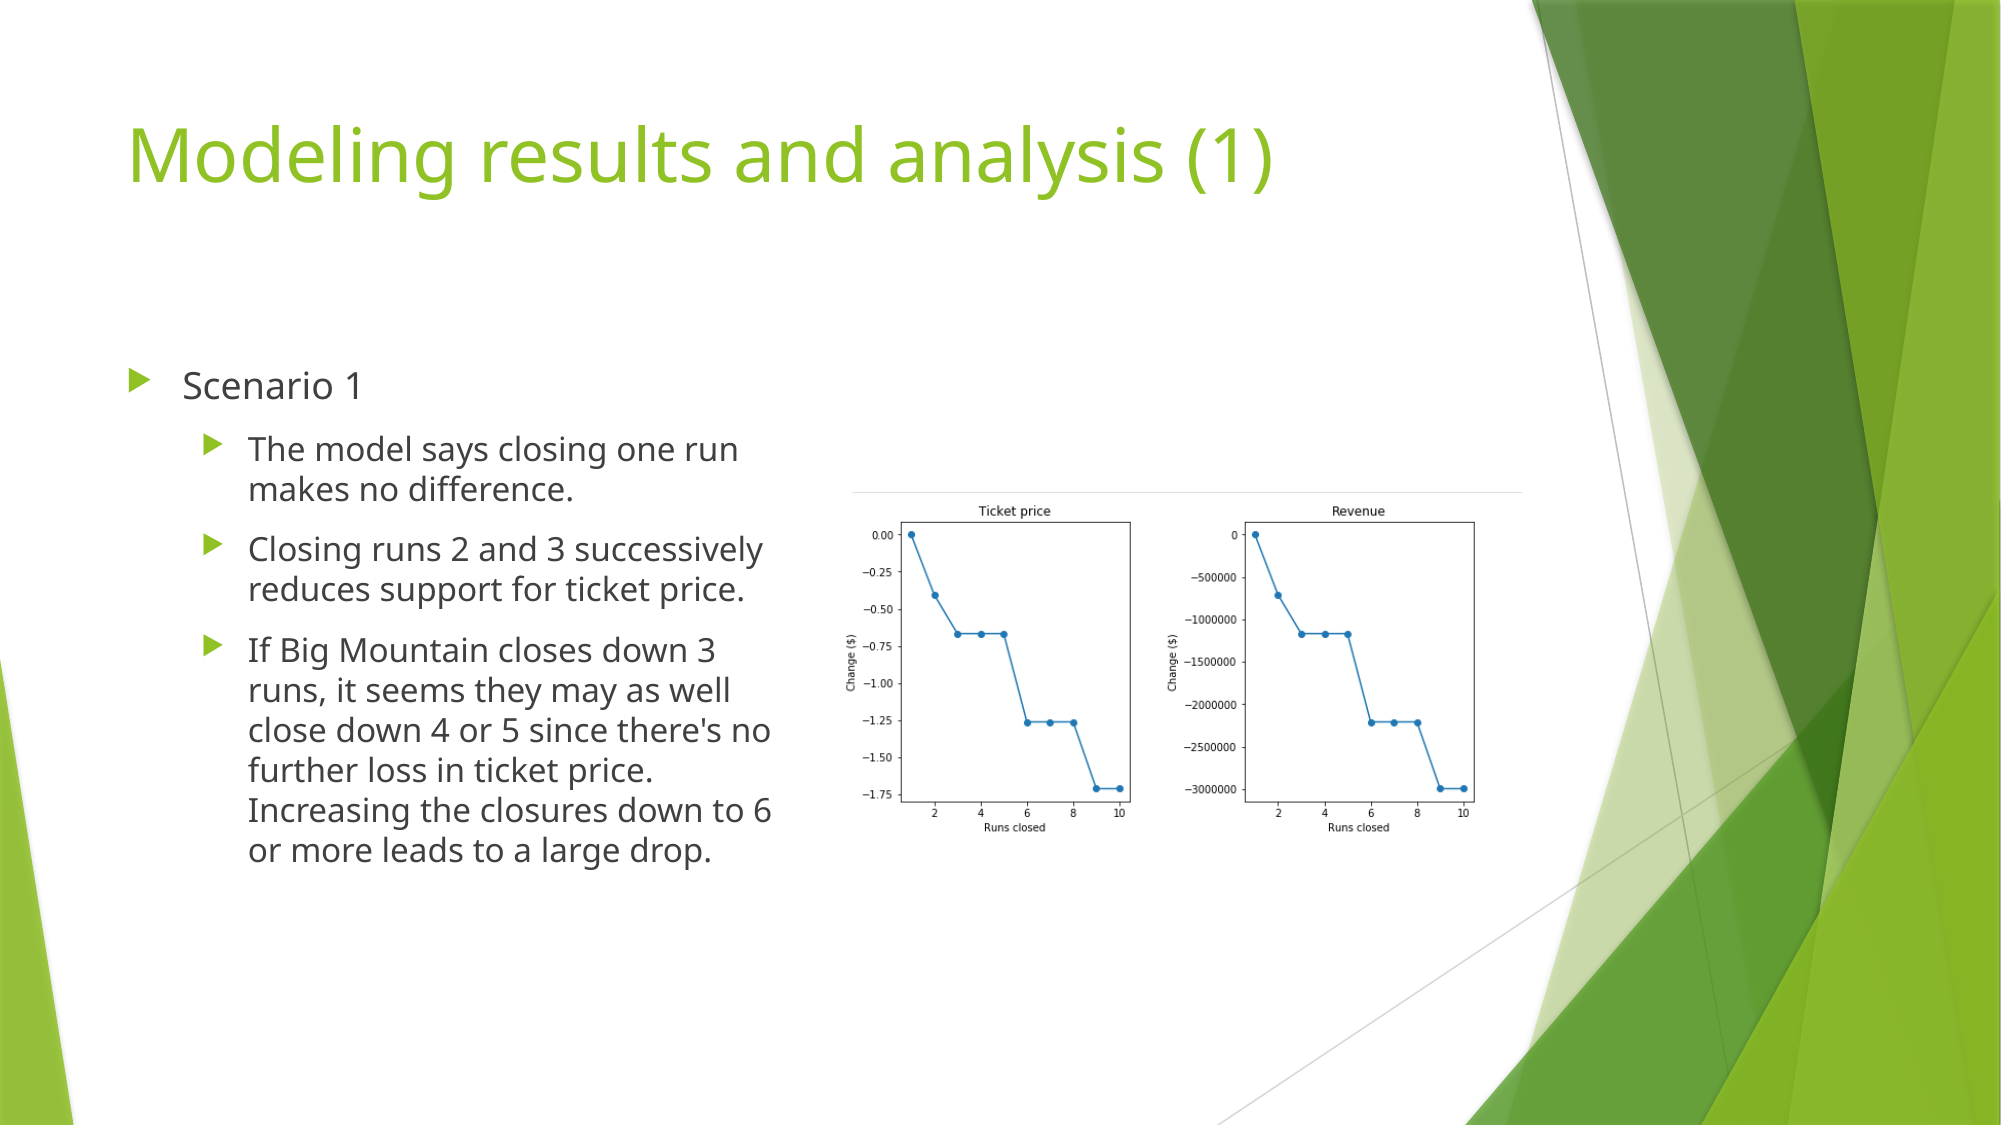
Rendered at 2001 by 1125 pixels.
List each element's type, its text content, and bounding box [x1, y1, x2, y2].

list Scenario 1 The model says closing one run makes no difference. Closing runs 2 and 3 successively reduces support for ticket price. If Big Mountain closes down 3 runs, it seems they may as well close down 4 or 5 since there's no further loss in ticket price. Increasing the closures down to 6 or more leads to a large drop. [111, 354, 798, 992]
title Modeling results and analysis (1) [111, 99, 1522, 317]
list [834, 492, 1522, 854]
